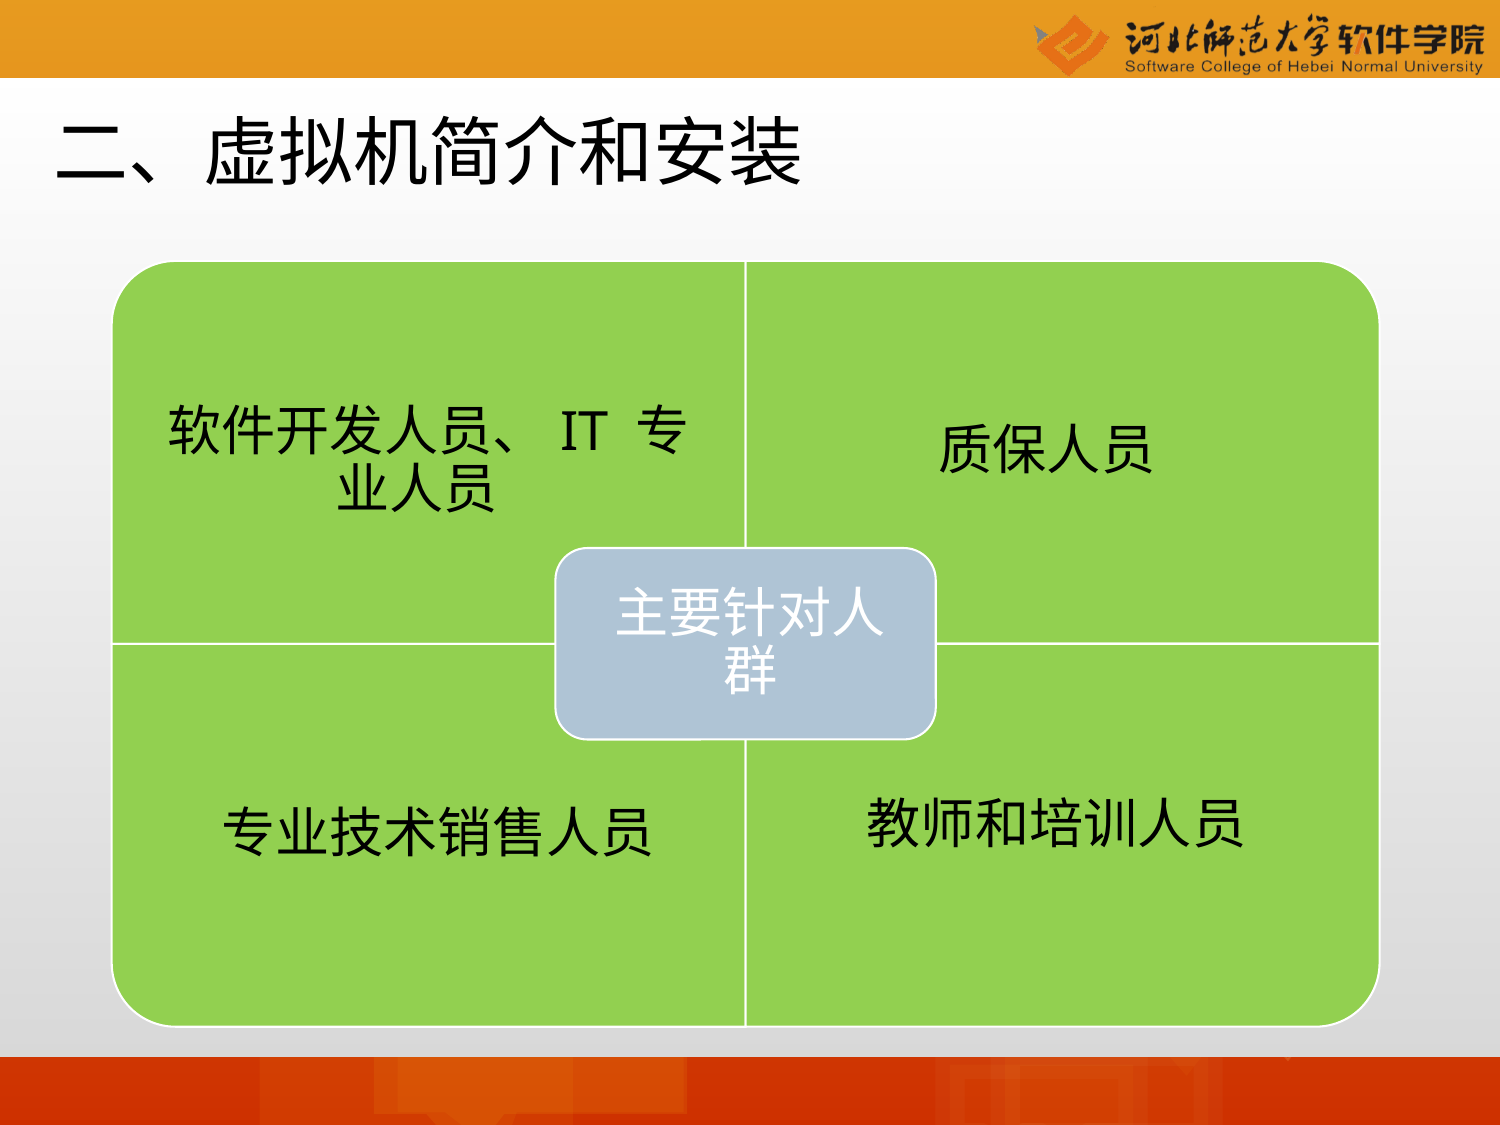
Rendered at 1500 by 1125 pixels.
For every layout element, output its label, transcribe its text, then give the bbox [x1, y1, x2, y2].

title 二、虚拟机简介和安装 [38, 97, 1208, 202]
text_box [111, 260, 1380, 1027]
text_box [0, 78, 1500, 1057]
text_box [1028, 4, 1500, 79]
